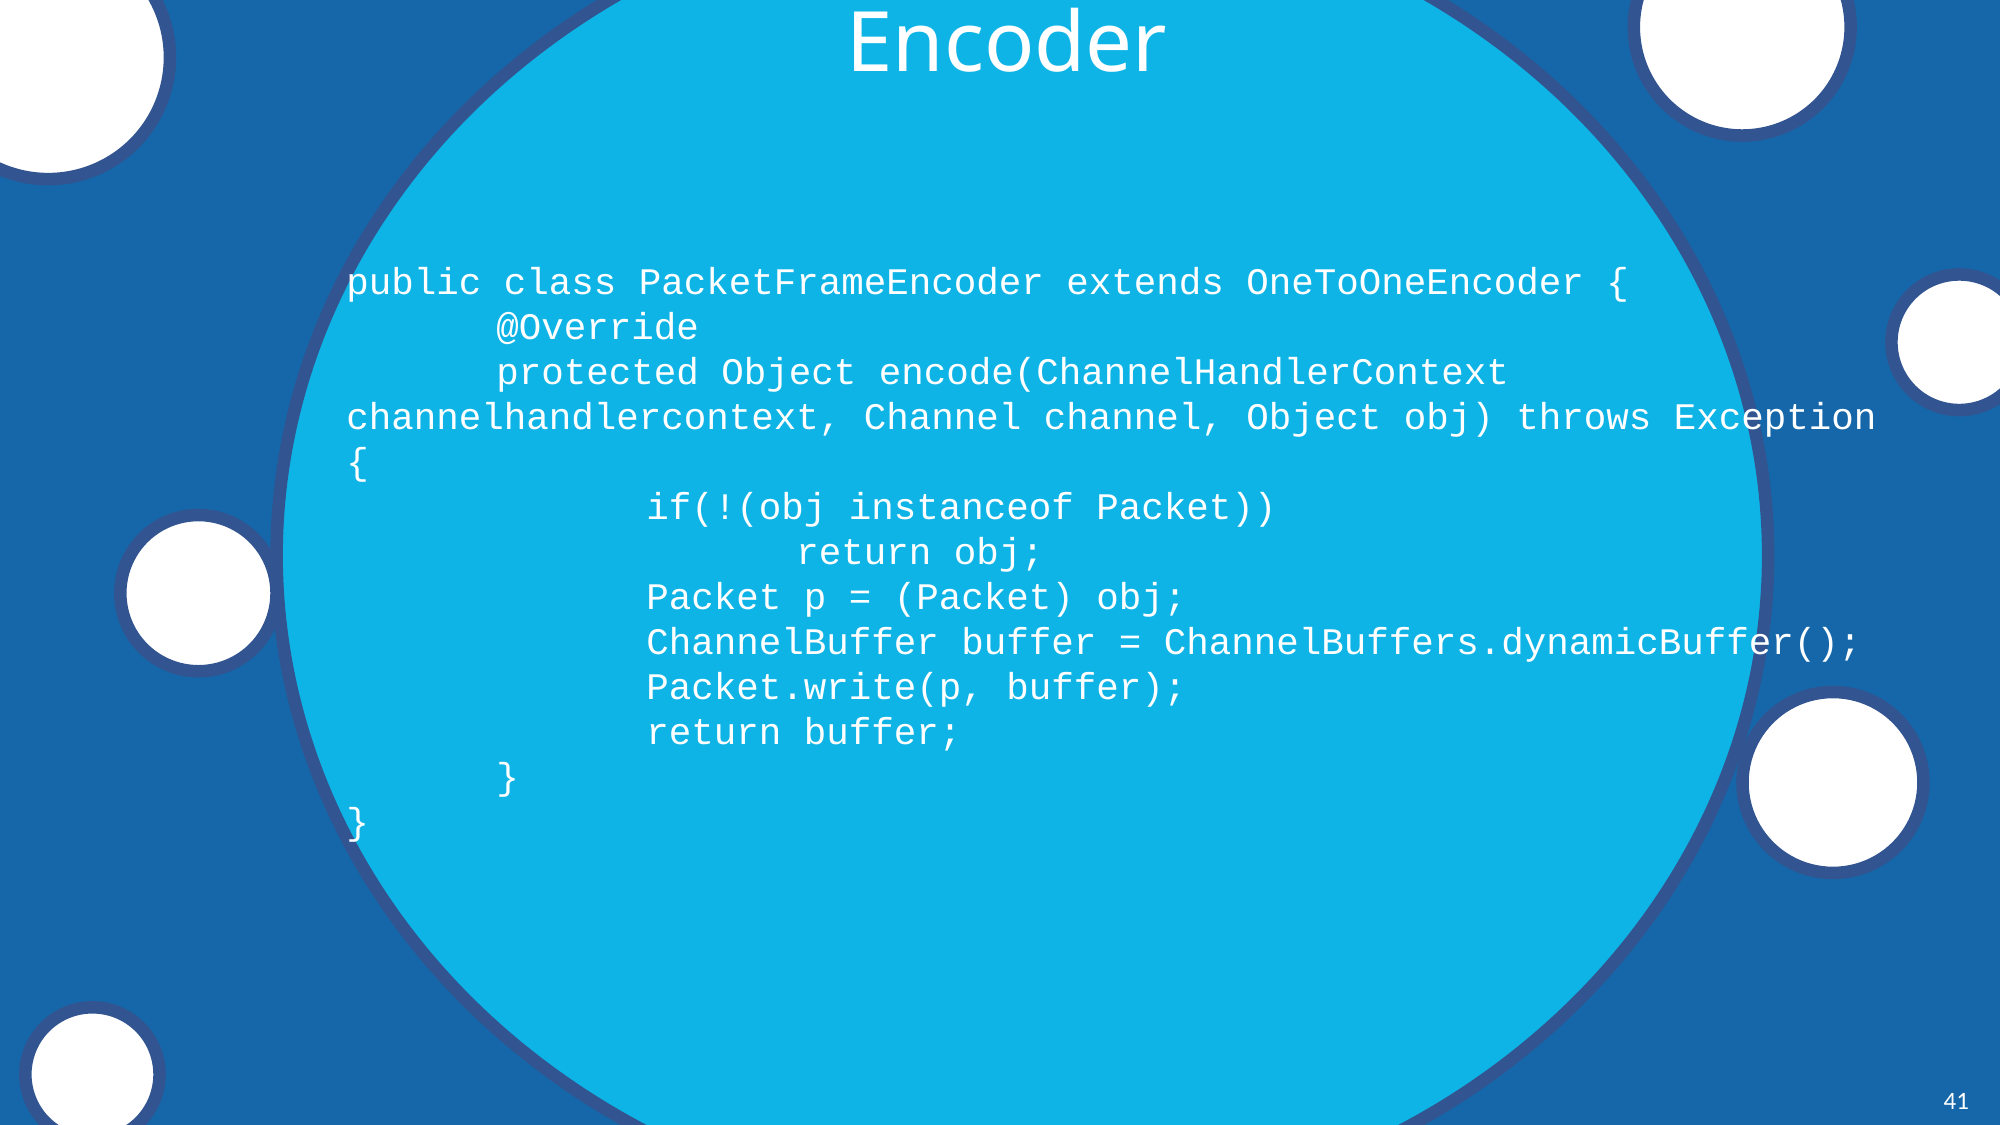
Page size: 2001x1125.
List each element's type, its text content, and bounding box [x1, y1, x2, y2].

text_box [358, 96, 1687, 249]
text_box [119, 513, 278, 673]
text_box public class PacketFrameEncoder extends OneToOneEncoder { @Override protected Object encode(ChannelHandlerContext channelhandlercontext, Channel channel, Object obj) throws Exception { if(!(obj instanceof Packet)) return obj; Packet p = (Packet) obj; ChannelBuffer buffer = ChannelBuffers.dynamicBuffer(); Packet.write(p, buffer); return buffer; } } [331, 249, 1892, 850]
text_box Encoder [382, 0, 1654, 96]
text_box [24, 1006, 161, 1125]
text_box 41 [1534, 1069, 1985, 1125]
text_box [0, 0, 171, 181]
text_box [351, 850, 1693, 1125]
text_box [1892, 273, 2000, 412]
text_box [1654, 0, 1852, 137]
text_box [1771, 712, 1925, 874]
text_box [275, 302, 331, 809]
